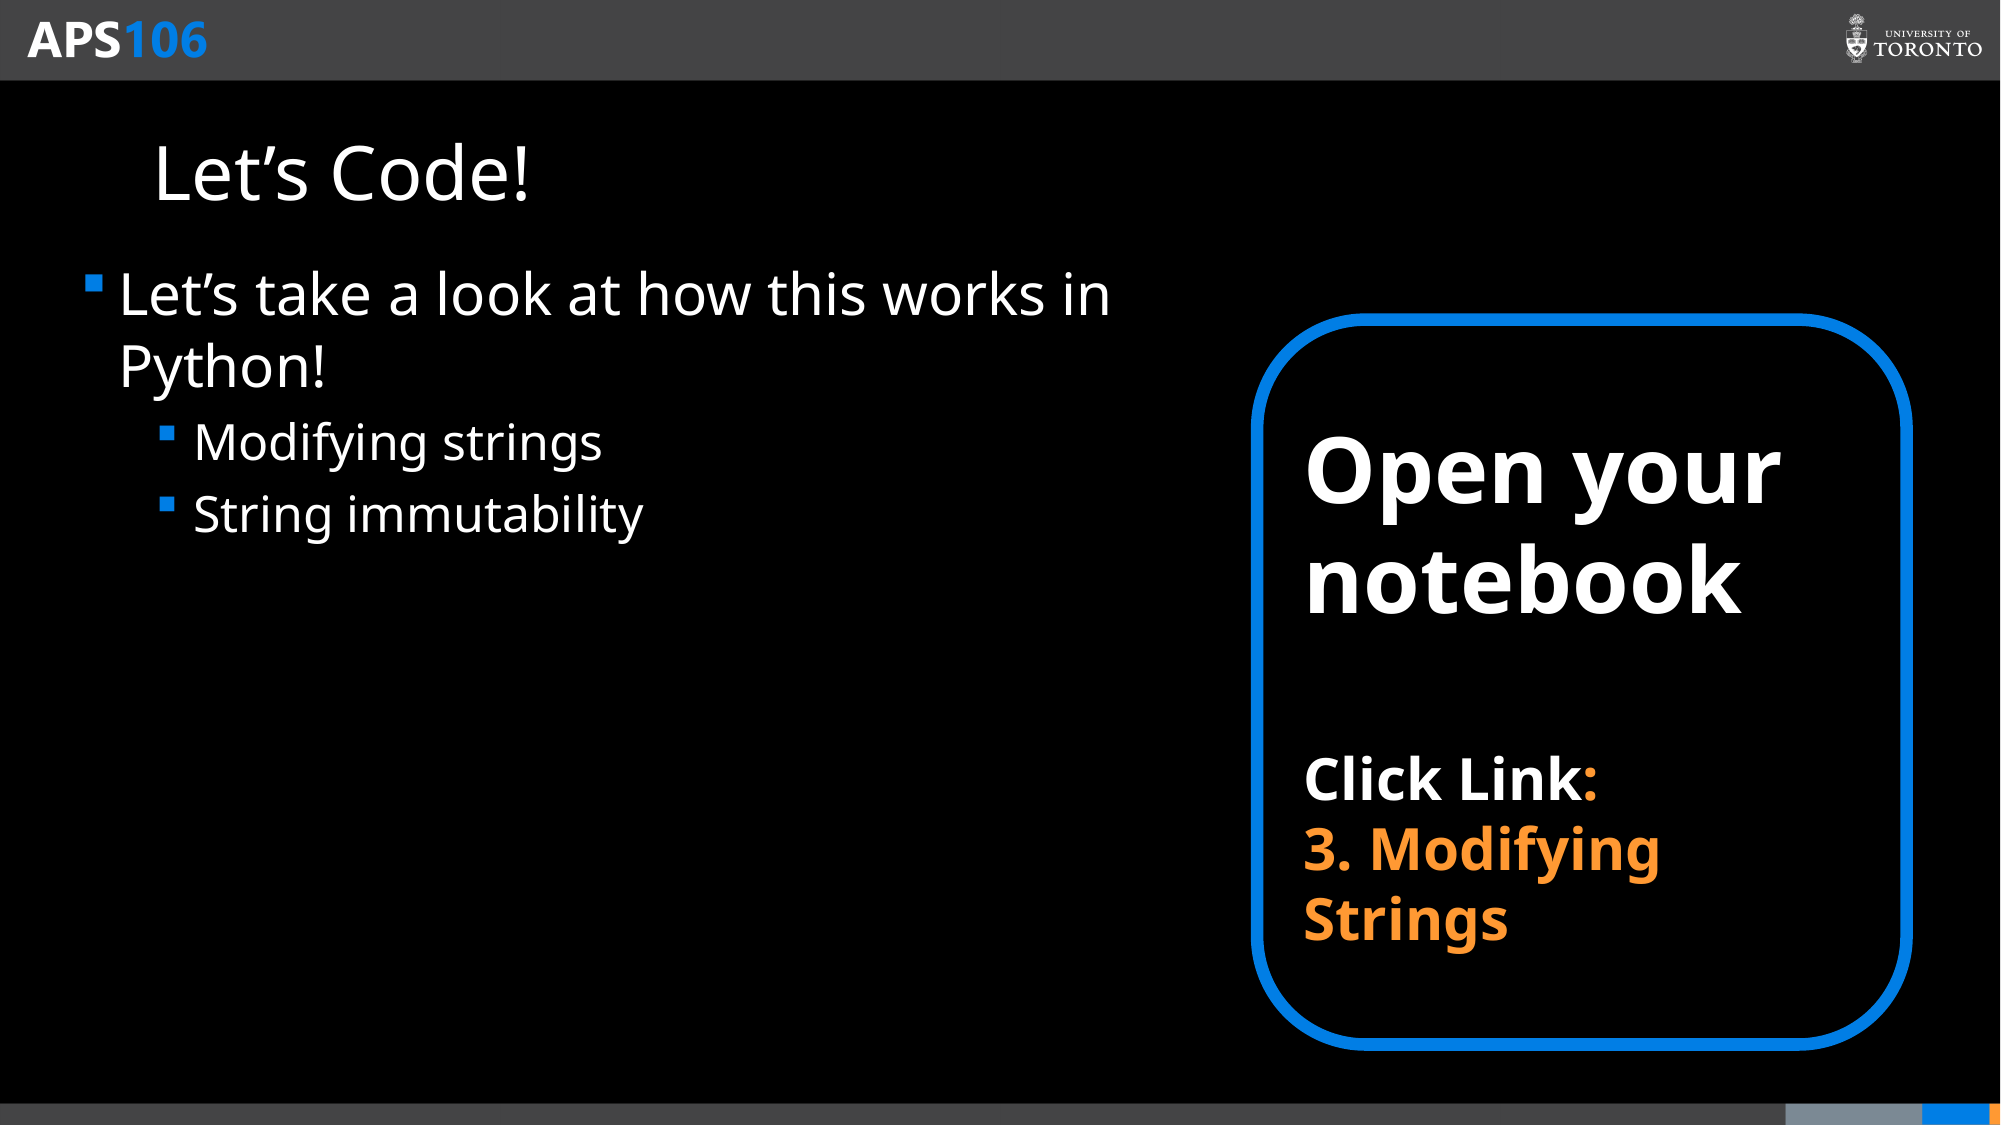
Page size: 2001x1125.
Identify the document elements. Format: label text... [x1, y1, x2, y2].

text_box Open your notebook Click Link: 3. Modifying Strings [1256, 318, 1908, 1046]
list Let’s take a look at how this works in Python! Modifying strings String immutability [65, 251, 1159, 1045]
picture [0, 0, 2001, 1125]
title Let’s Code! [137, 119, 1863, 227]
